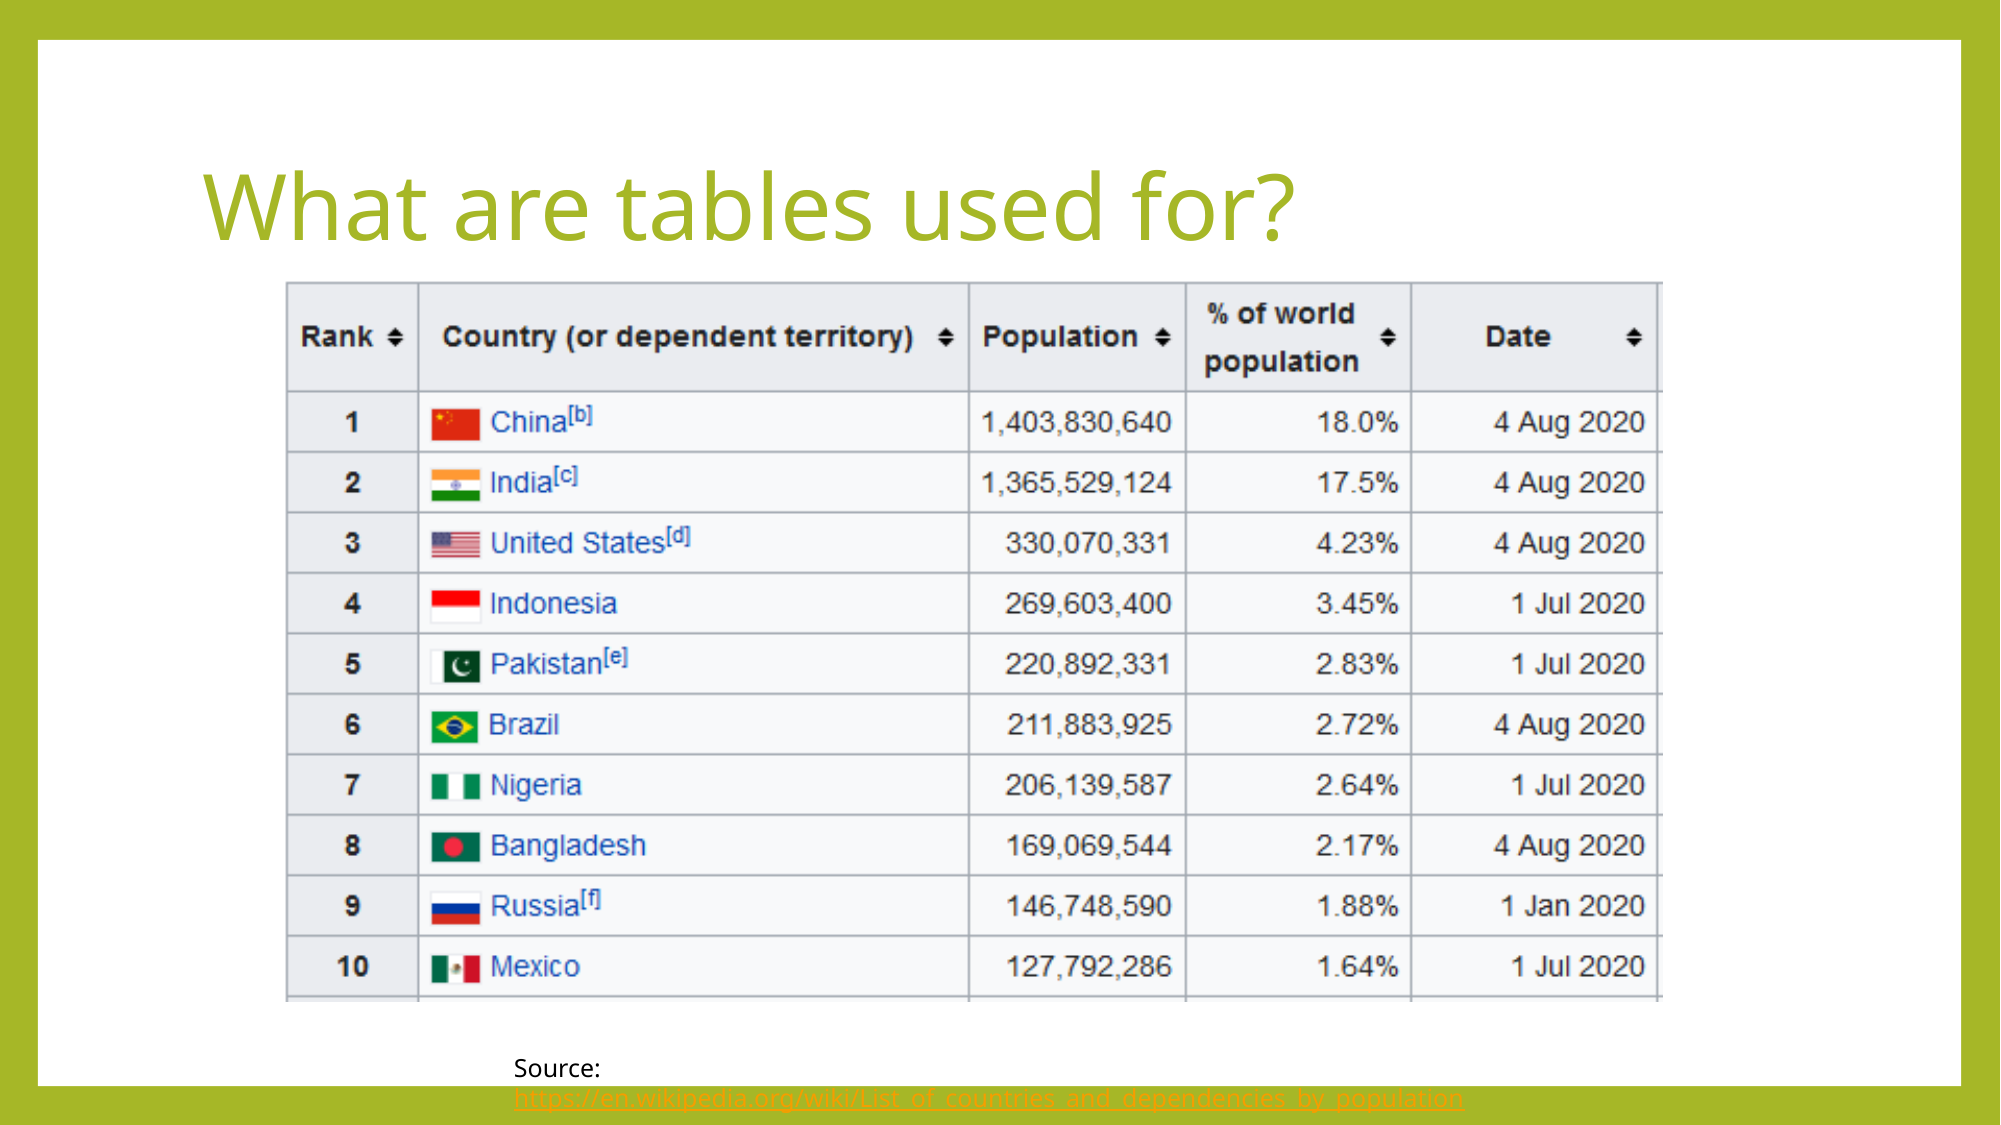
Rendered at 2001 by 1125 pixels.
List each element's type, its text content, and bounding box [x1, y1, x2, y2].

title What are tables used for? [187, 99, 1808, 323]
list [276, 271, 1663, 1002]
text_box Source: https://en.wikipedia.org/wiki/List_of_countries_and_dependencies_by_population [499, 1045, 1501, 1124]
